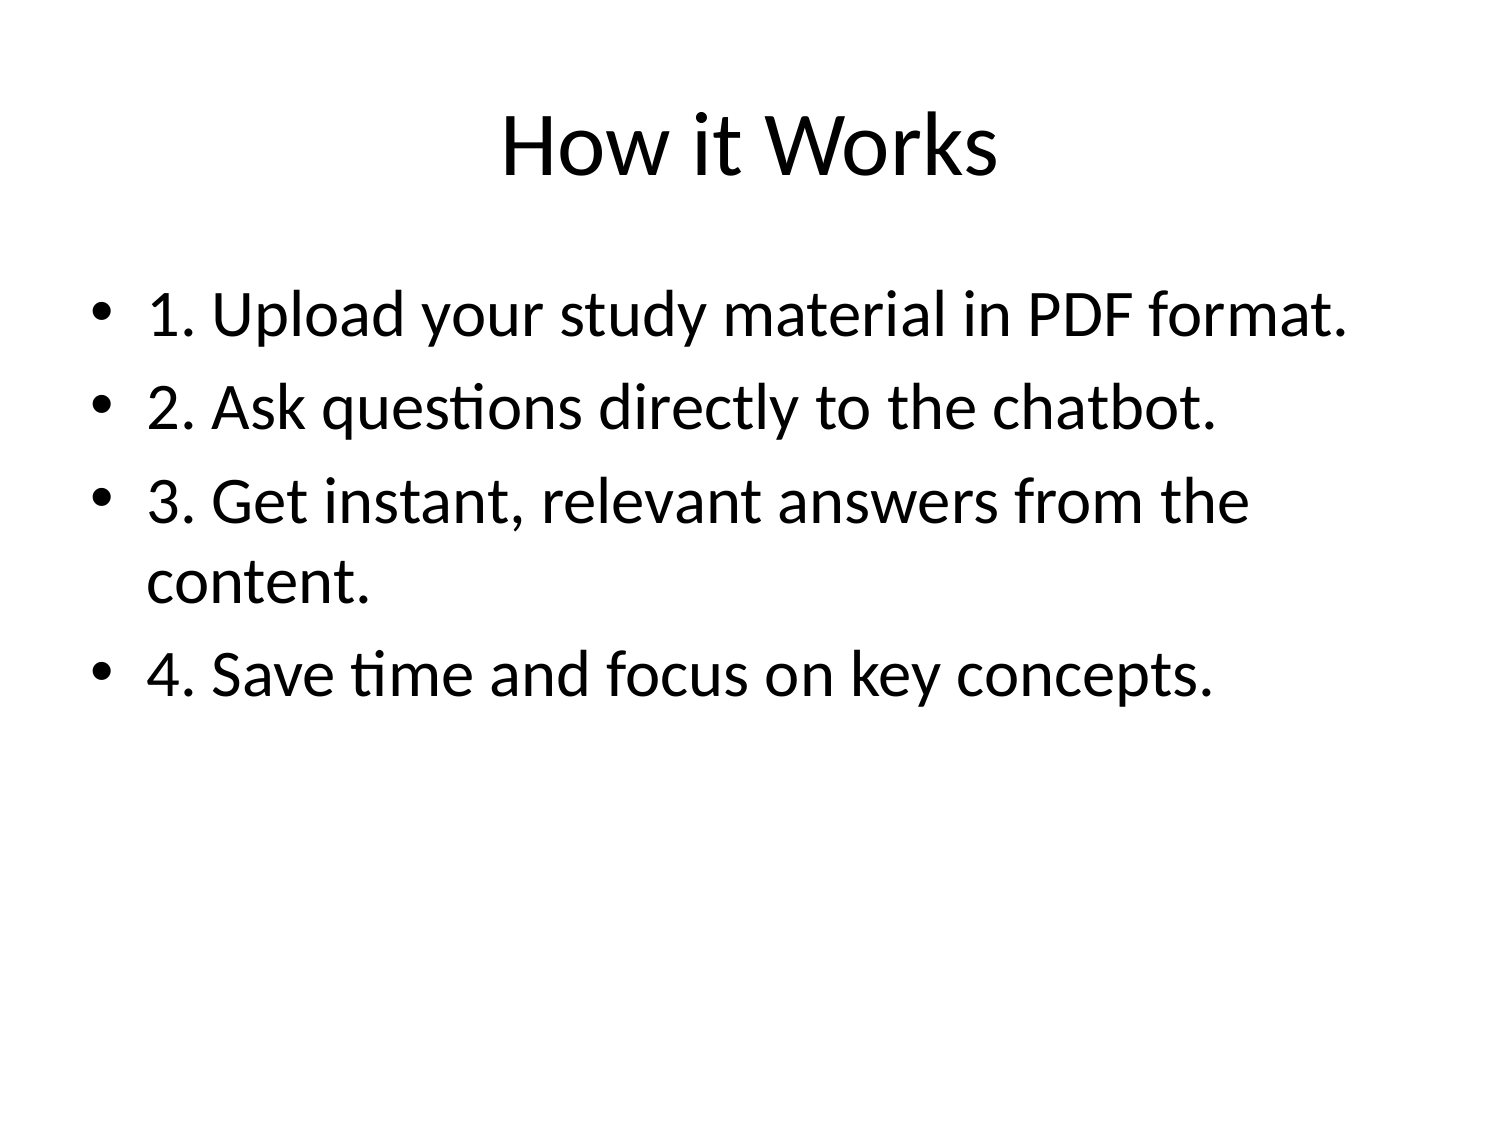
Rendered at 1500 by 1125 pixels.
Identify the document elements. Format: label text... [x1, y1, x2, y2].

title How it Works [75, 45, 1425, 233]
list 1. Upload your study material in PDF format. 2. Ask questions directly to the chatbot. 3. Get instant, relevant answers from the content. 4. Save time and focus on key concepts. [75, 262, 1425, 1005]
